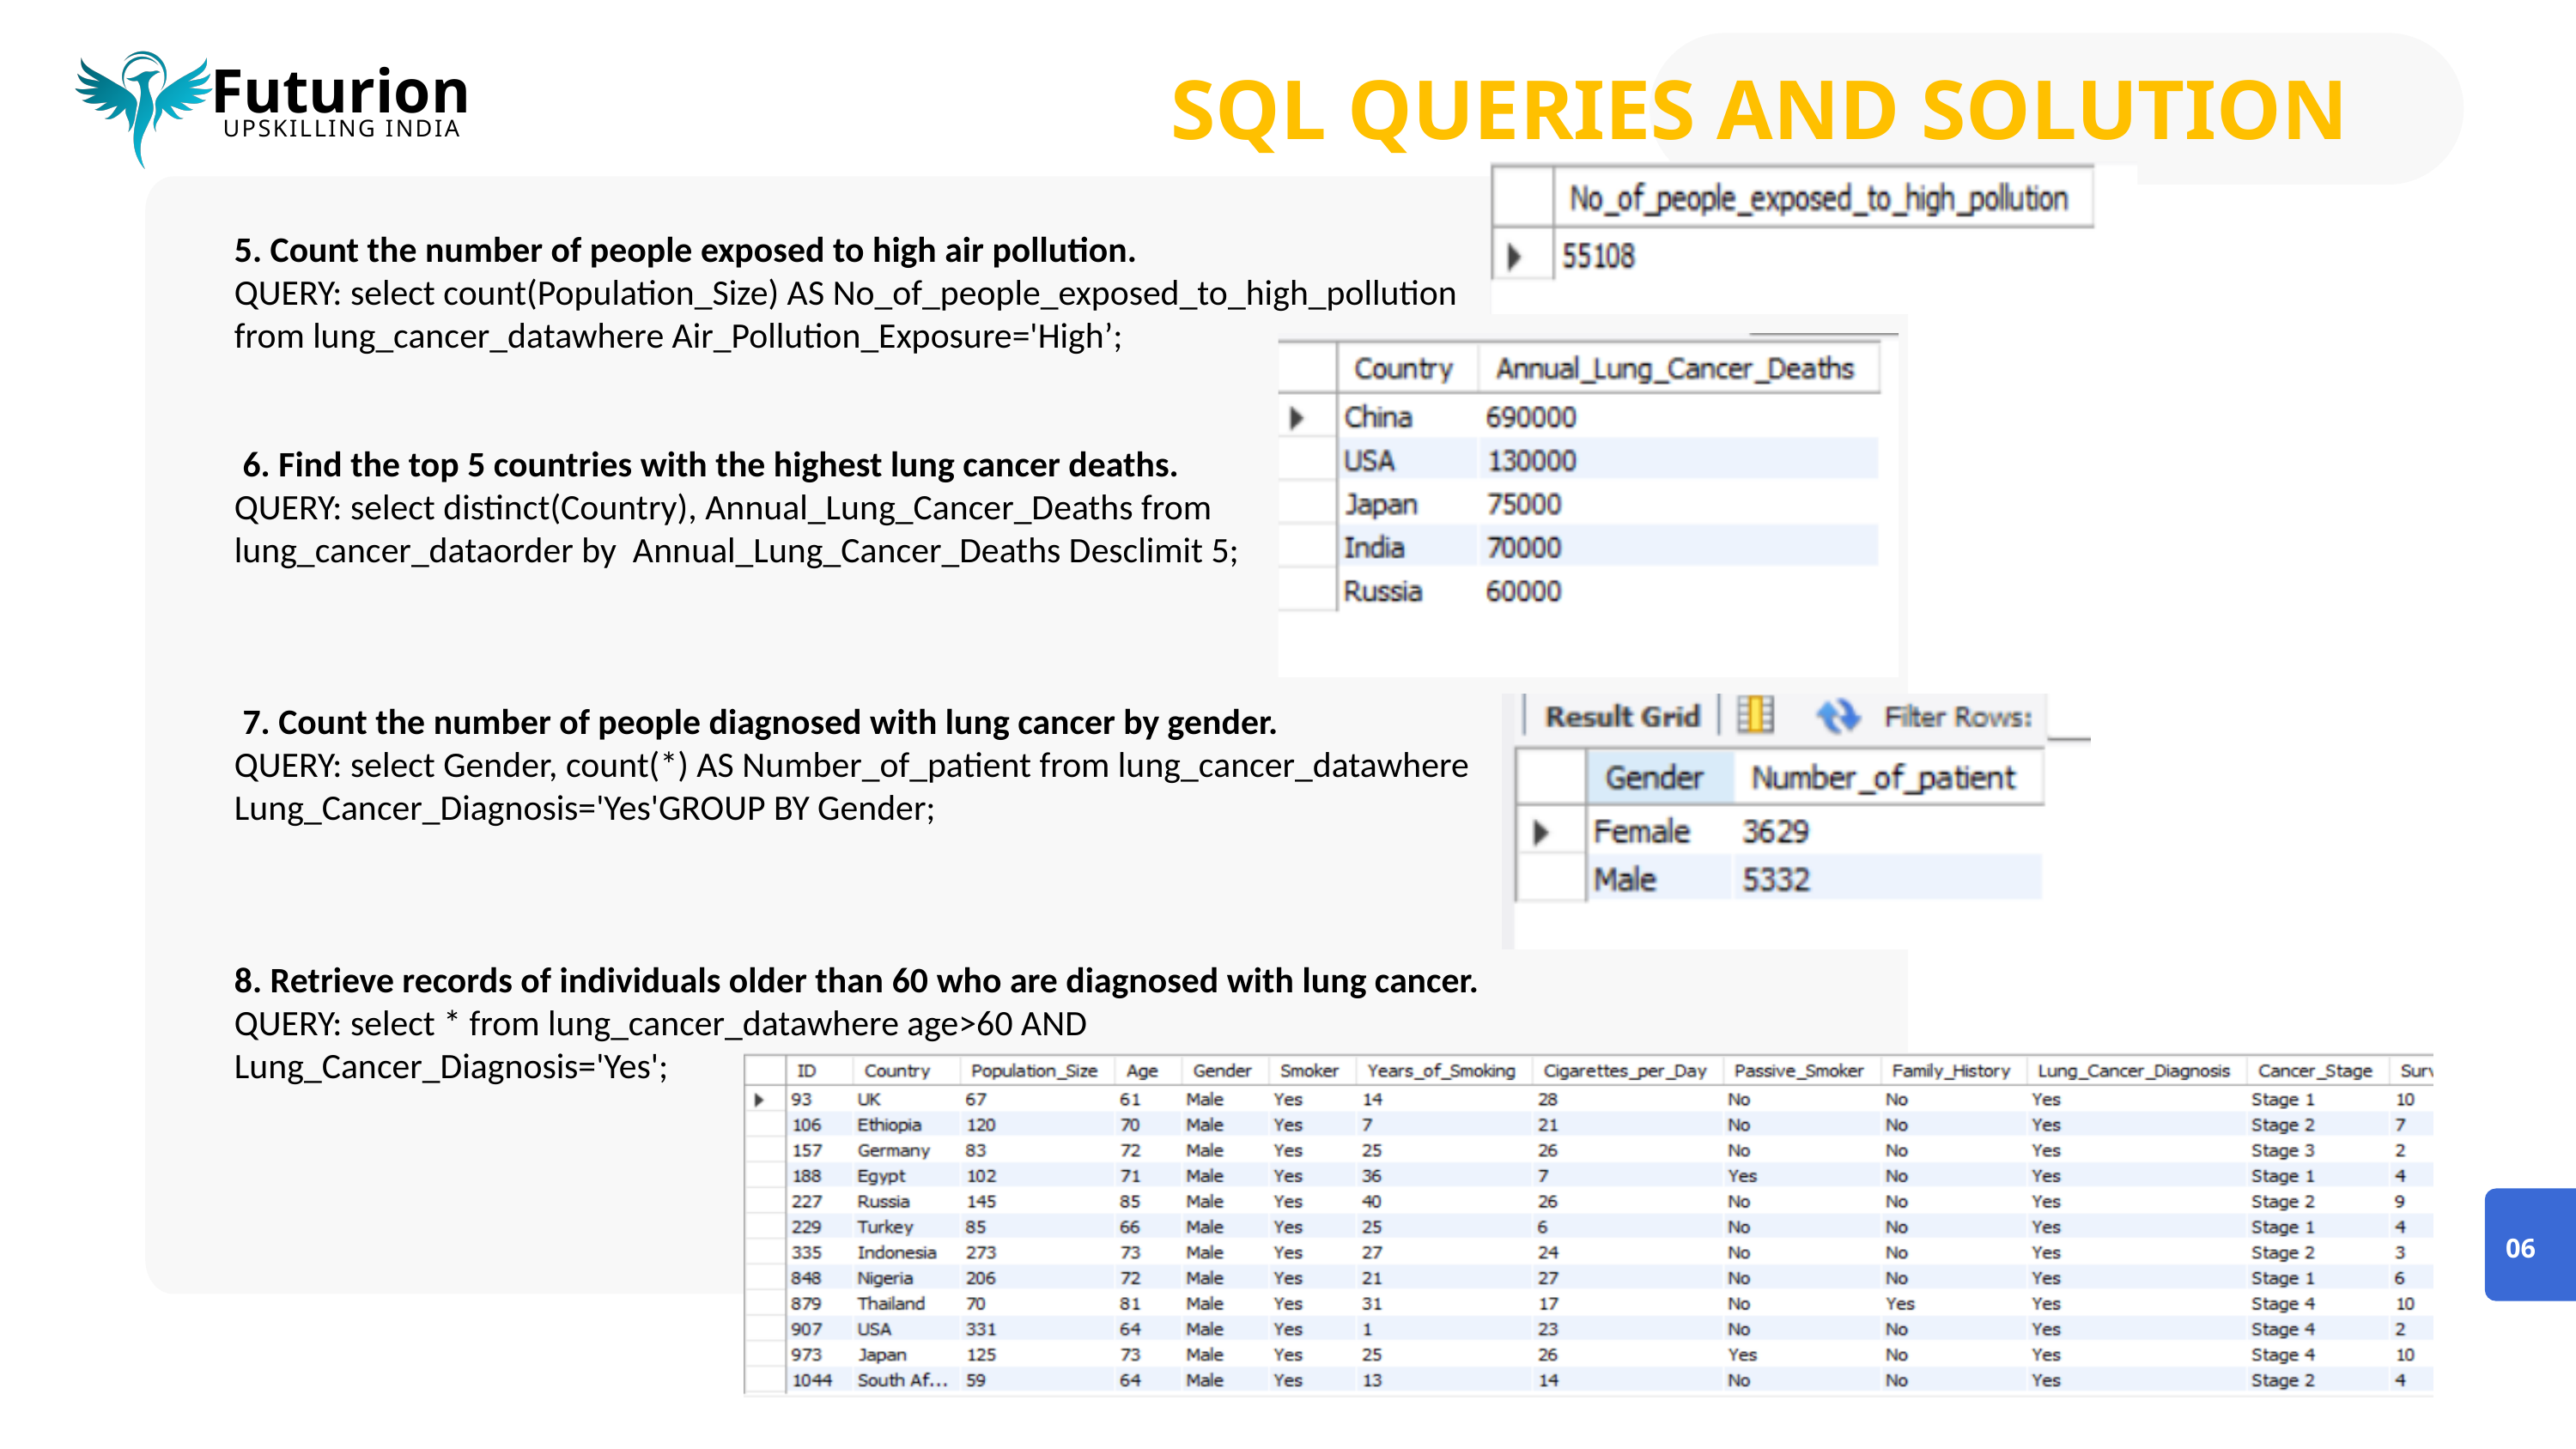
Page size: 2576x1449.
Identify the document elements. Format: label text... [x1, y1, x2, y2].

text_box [1649, 33, 2464, 185]
picture [1489, 161, 2138, 314]
text_box SQL QUERIES AND SOLUTION [1158, 41, 1644, 156]
picture [743, 1052, 2433, 1397]
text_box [75, 48, 495, 169]
picture [1502, 694, 2092, 950]
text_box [144, 176, 1909, 1294]
picture [1278, 332, 1899, 677]
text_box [2484, 1188, 2576, 1301]
